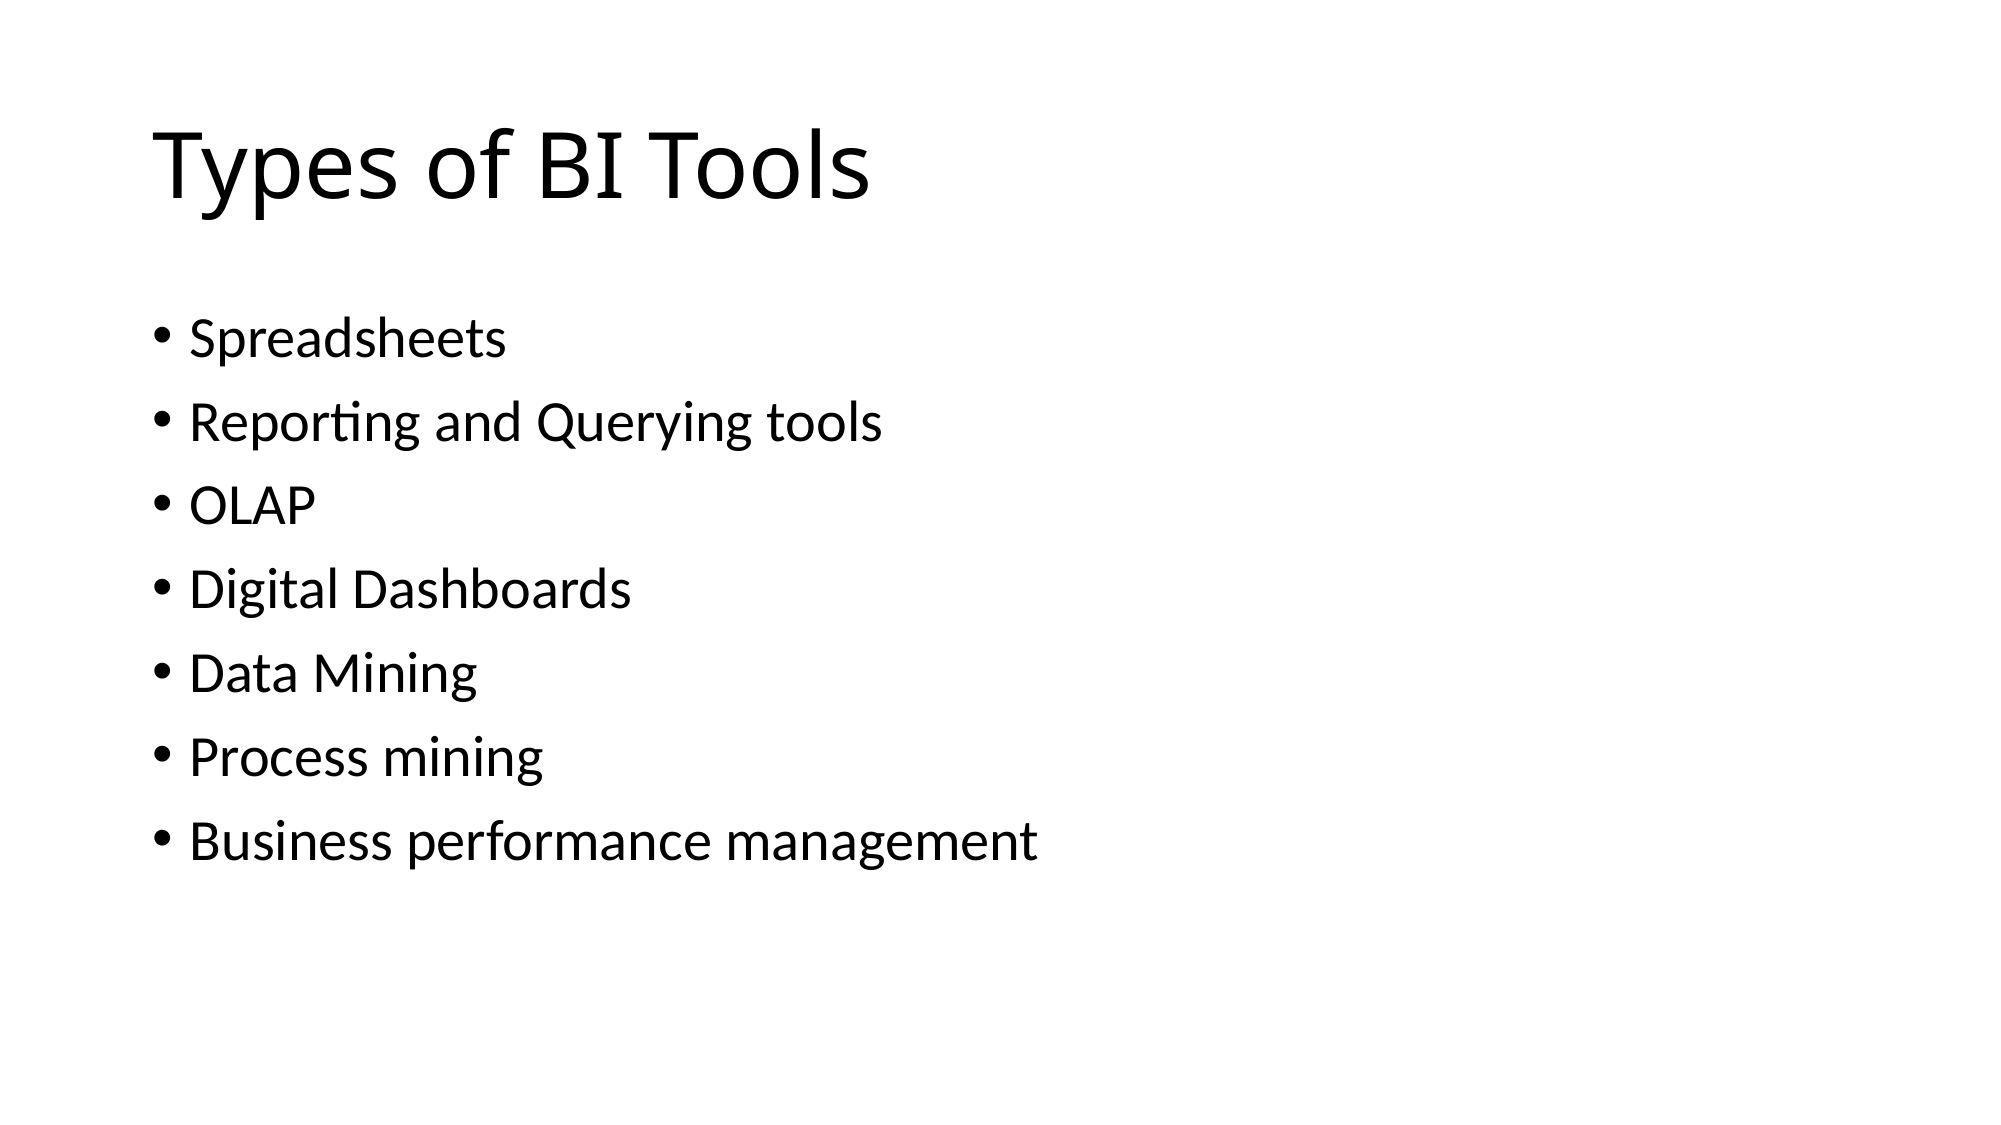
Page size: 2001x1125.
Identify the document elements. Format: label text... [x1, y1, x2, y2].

list Spreadsheets Reporting and Querying tools OLAP Digital Dashboards Data Mining Process mining Business performance management [137, 299, 1863, 1014]
title Types of BI Tools [137, 59, 1863, 278]
